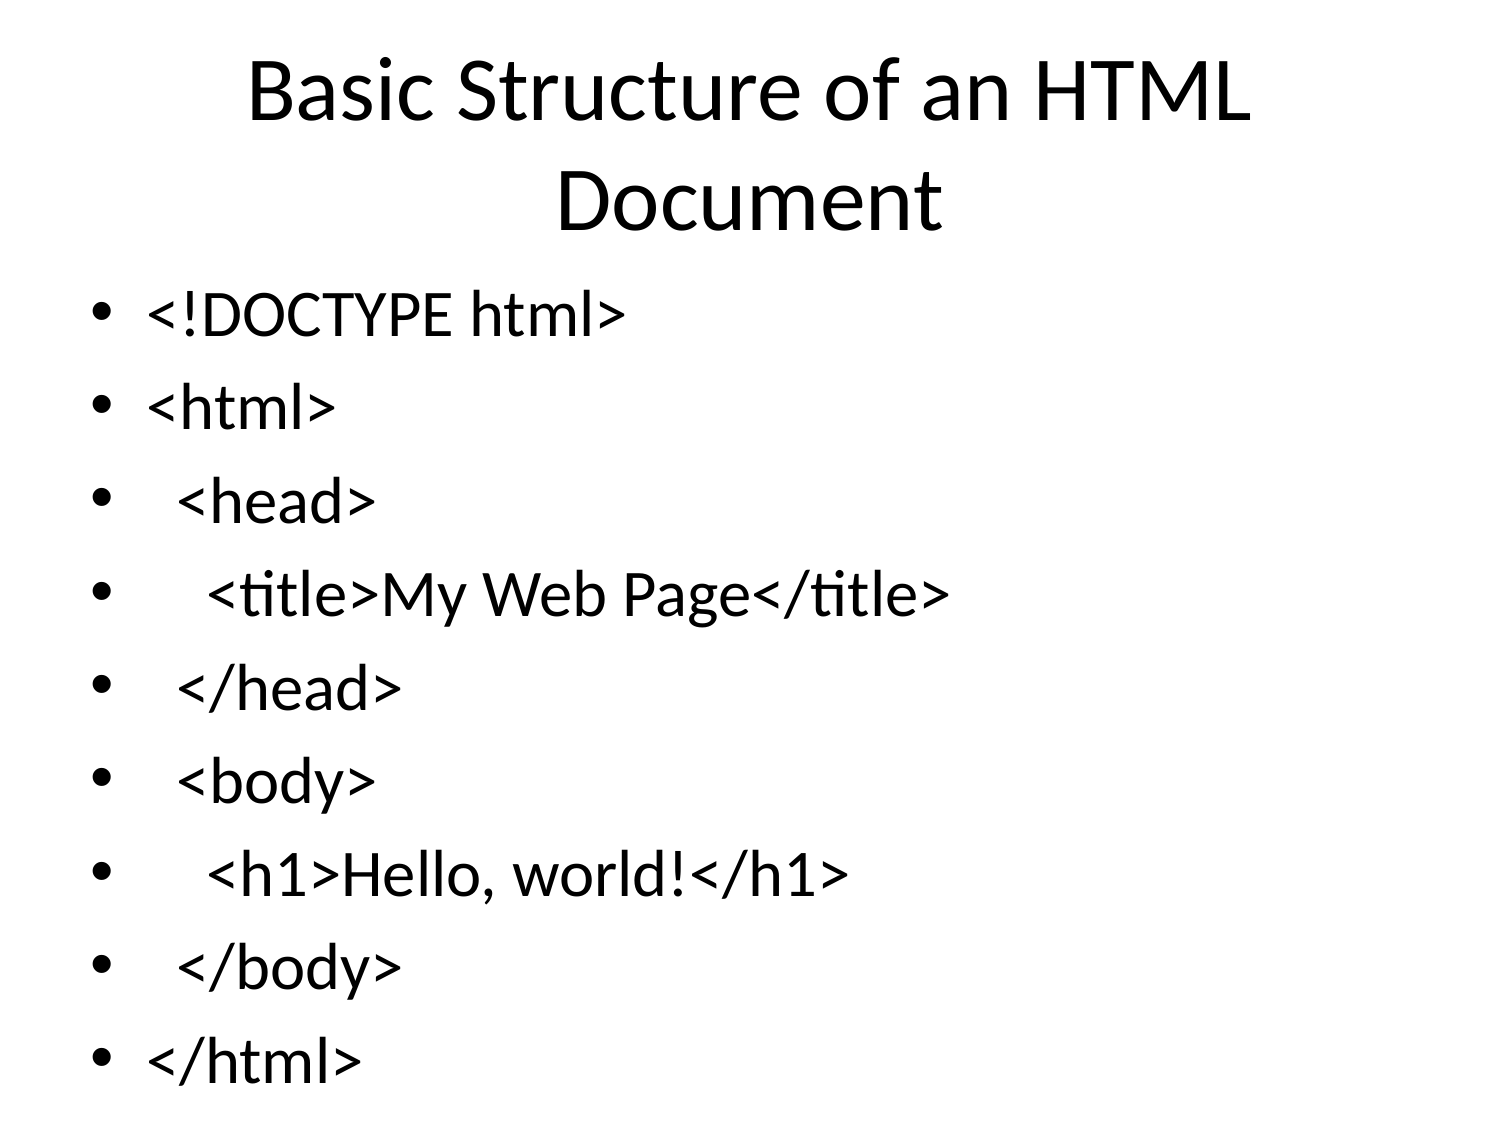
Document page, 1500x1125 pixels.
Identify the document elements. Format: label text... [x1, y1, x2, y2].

list <!DOCTYPE html> <html> <head> <title>My Web Page</title> </head> <body> <h1>Hello, world!</h1> </body> </html> [75, 262, 1425, 1005]
title Basic Structure of an HTML Document [75, 45, 1425, 233]
